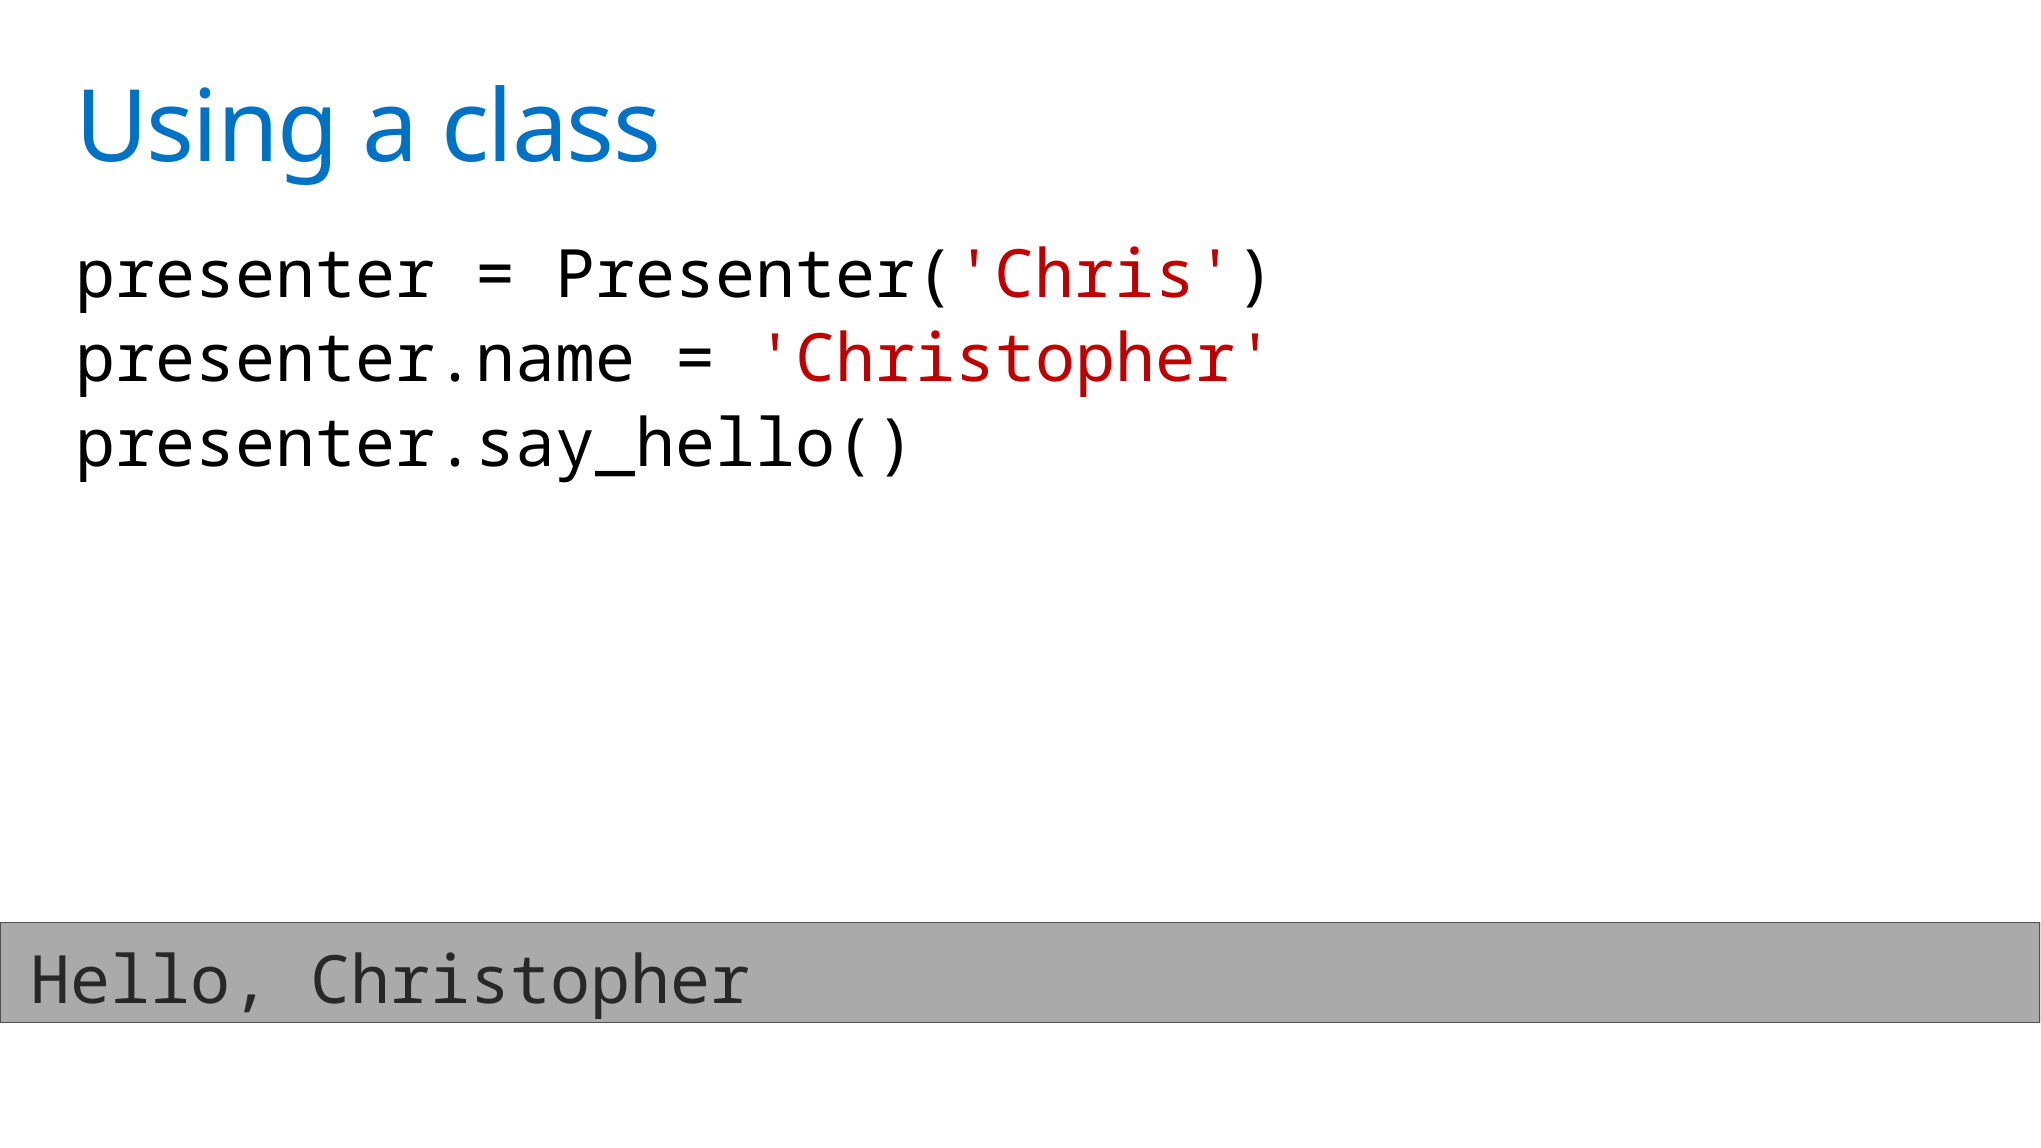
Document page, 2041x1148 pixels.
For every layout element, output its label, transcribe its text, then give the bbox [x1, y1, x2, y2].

text_box Hello, Christopher [0, 922, 2041, 1023]
list presenter = Presenter('Chris') presenter.name = 'Christopher' presenter.say_hello() [60, 225, 1980, 499]
title Using a class [60, 60, 1980, 210]
